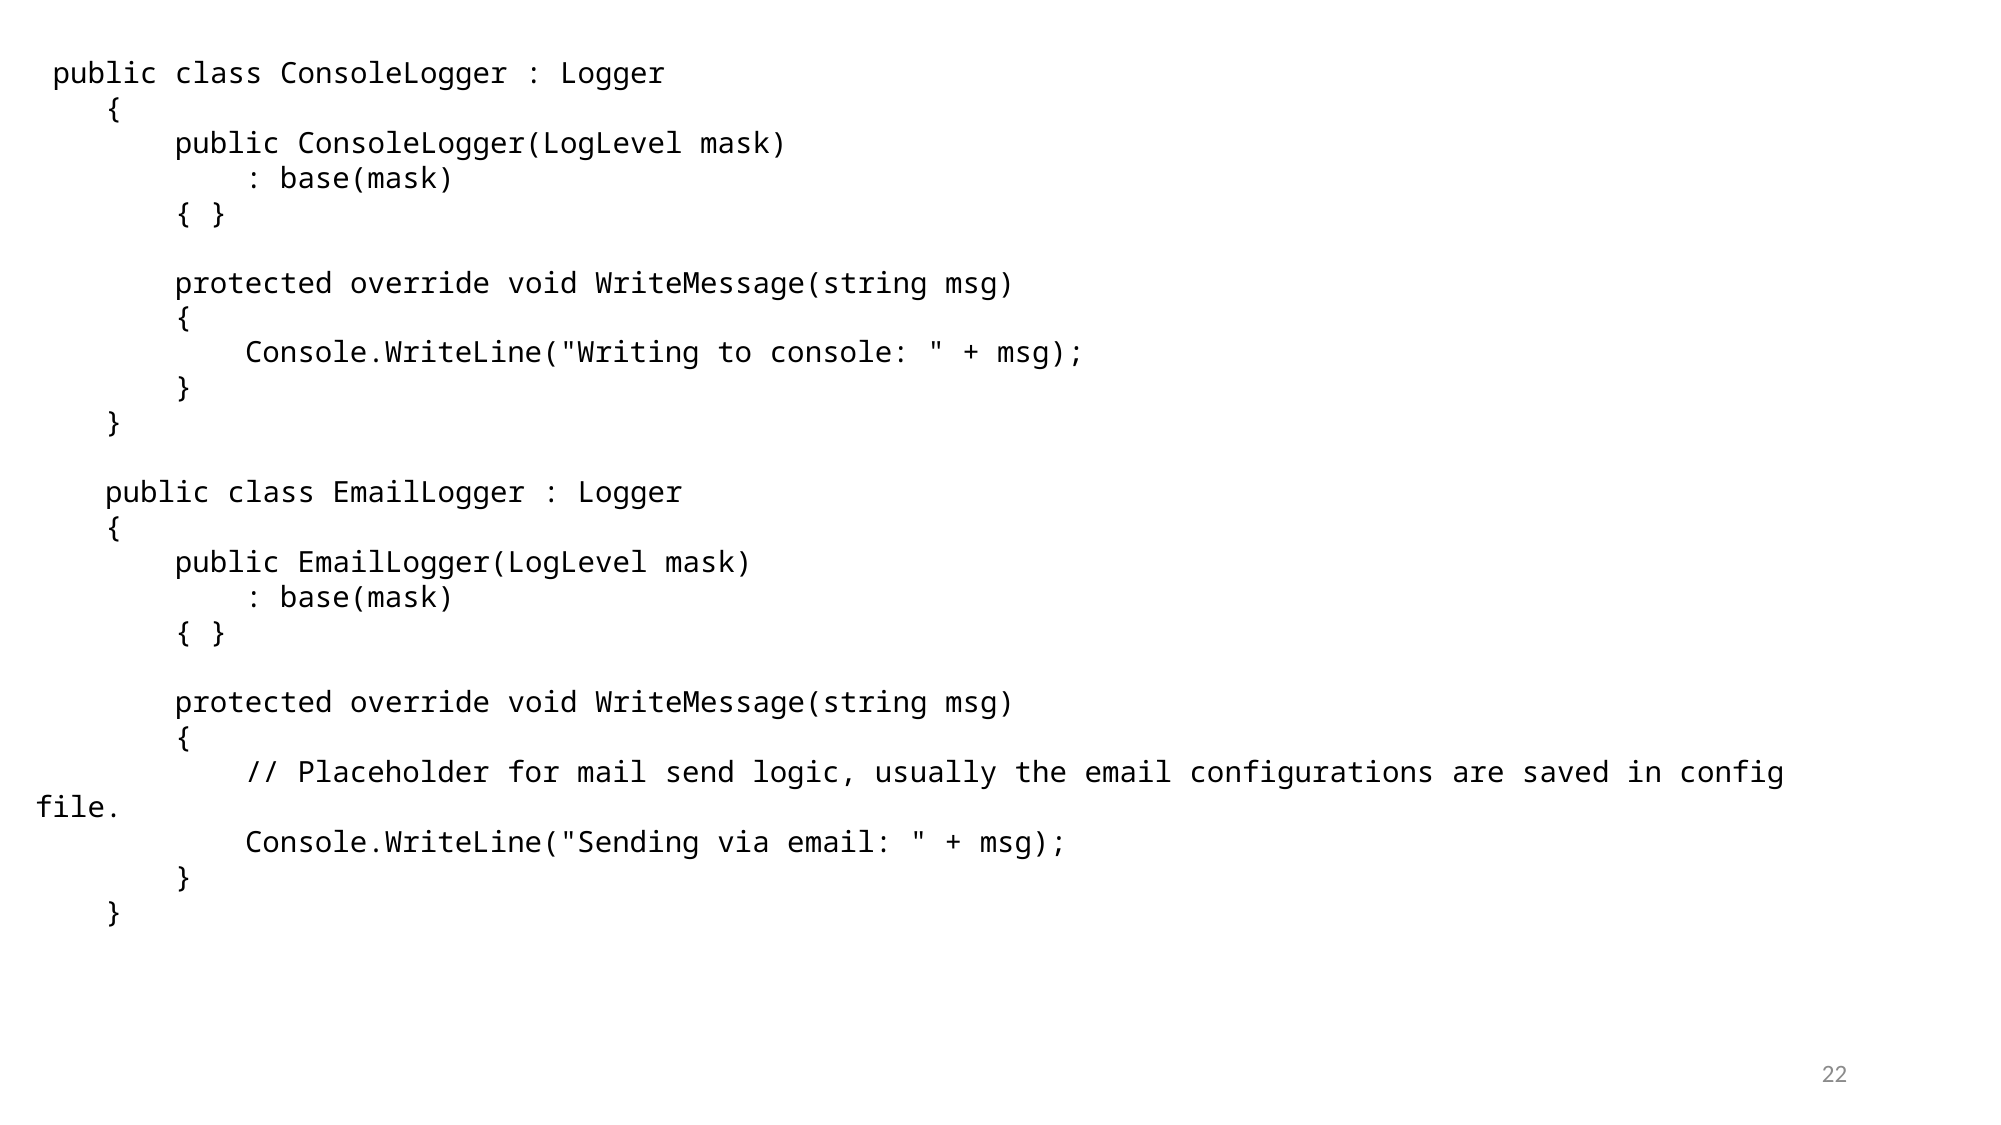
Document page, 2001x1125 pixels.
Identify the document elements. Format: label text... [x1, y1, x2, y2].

slide_number 22 [1412, 1042, 1863, 1103]
text_box public class ConsoleLogger : Logger { public ConsoleLogger(LogLevel mask) : base(mask) { } protected override void WriteMessage(string msg) { Console.WriteLine("Writing to console: " + msg); } } public class EmailLogger : Logger { public EmailLogger(LogLevel mask) : base(mask) { } protected override void WriteMessage(string msg) { // Placeholder for mail send logic, usually the email configurations are saved in config file. Console.WriteLine("Sending via email: " + msg); } } [20, 46, 1899, 936]
